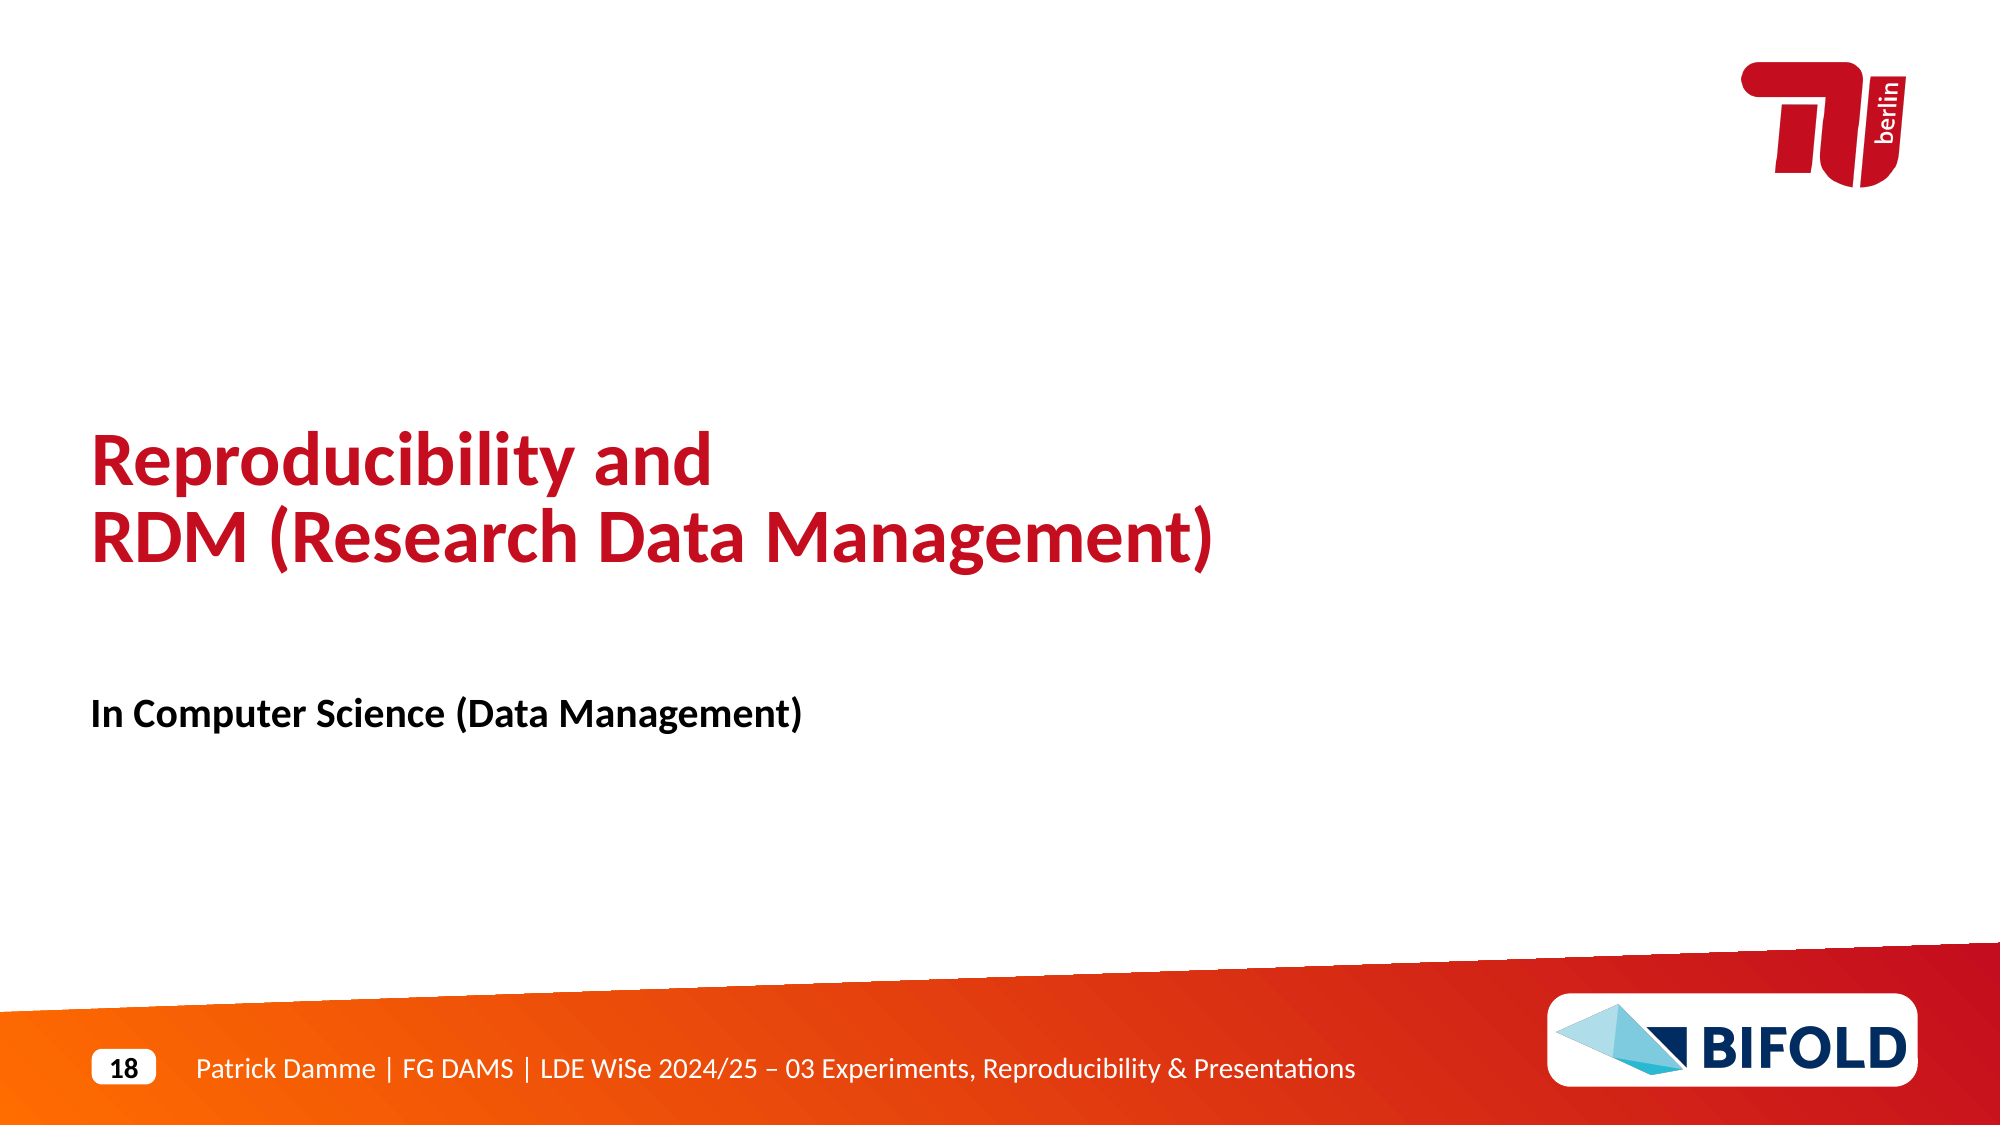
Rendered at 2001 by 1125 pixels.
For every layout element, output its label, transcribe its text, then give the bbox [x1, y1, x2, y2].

list In Computer Science (Data Management) [90, 685, 1454, 804]
picture [1741, 62, 1906, 188]
list Reproducibility and RDM (Research Data Management) [91, 423, 1455, 542]
picture [1556, 1004, 1906, 1075]
